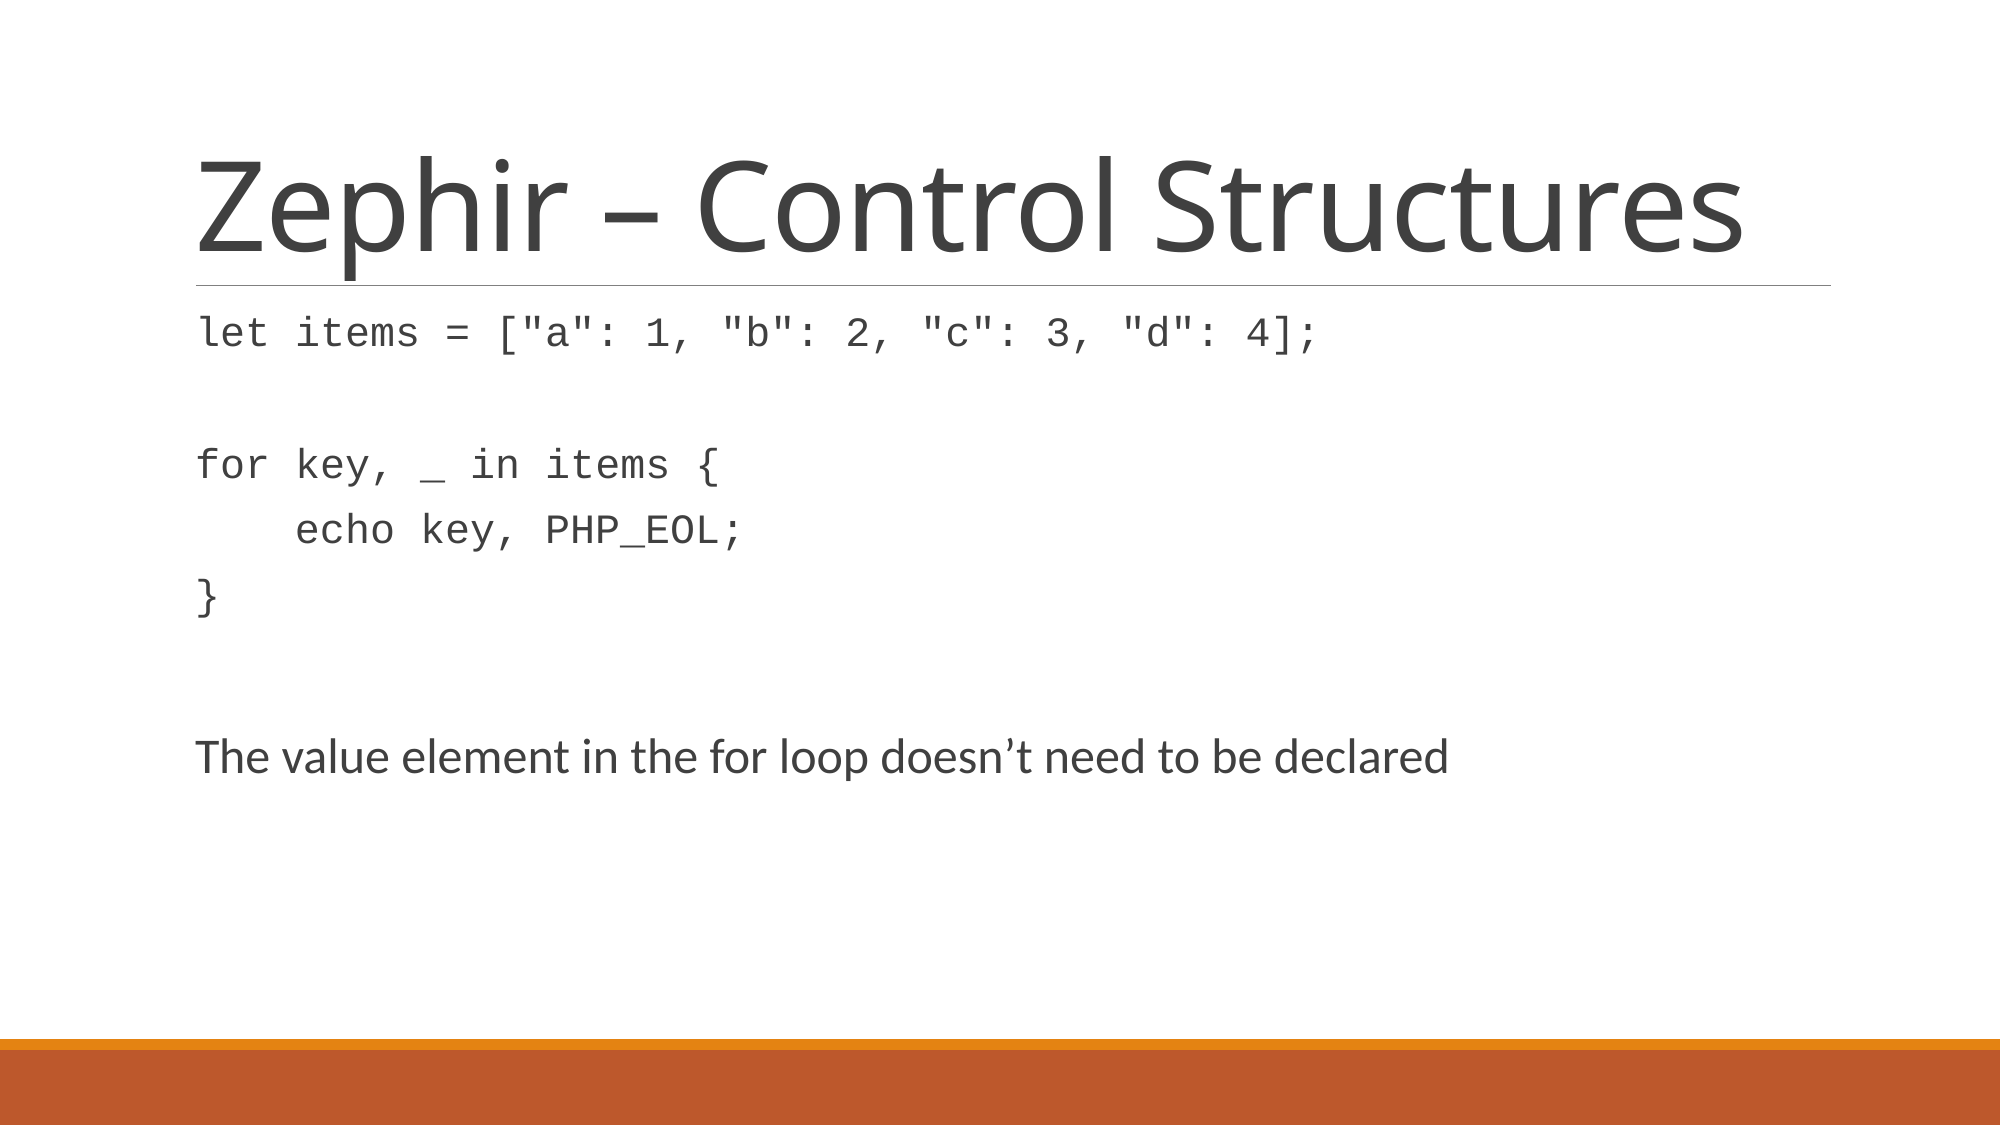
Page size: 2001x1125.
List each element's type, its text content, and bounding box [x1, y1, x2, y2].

title Zephir – Control Structures [180, 47, 1830, 285]
list let items = ["a": 1, "b": 2, "c": 3, "d": 4]; for key, _ in items { echo key, PHP_EOL; } The value element in the for loop doesn’t need to be declared [180, 302, 1830, 1026]
